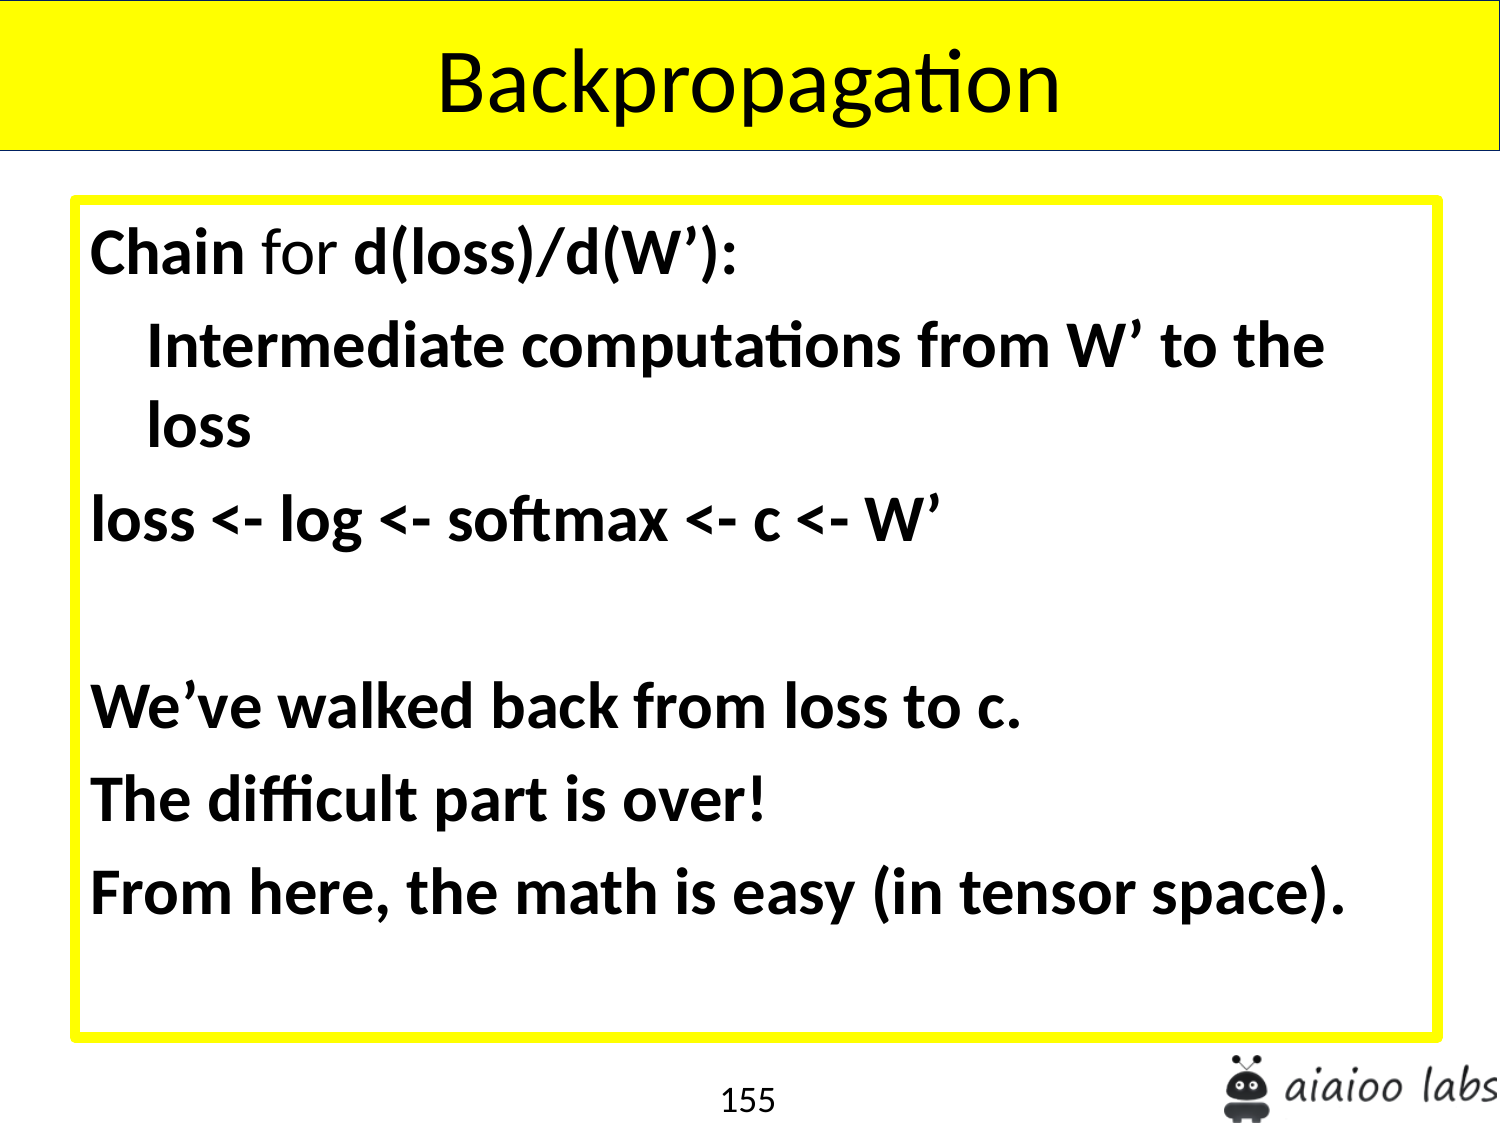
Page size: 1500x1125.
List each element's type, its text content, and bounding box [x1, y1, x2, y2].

list Chain for d(loss)/d(W’): Intermediate computations from W’ to the loss loss <- log <- softmax <- c <- W’ We’ve walked back from loss to c. The difficult part is over! From here, the math is easy (in tensor space). [75, 200, 1438, 1038]
text_box Backpropagation [0, 0, 1500, 151]
picture [1224, 1055, 1497, 1123]
